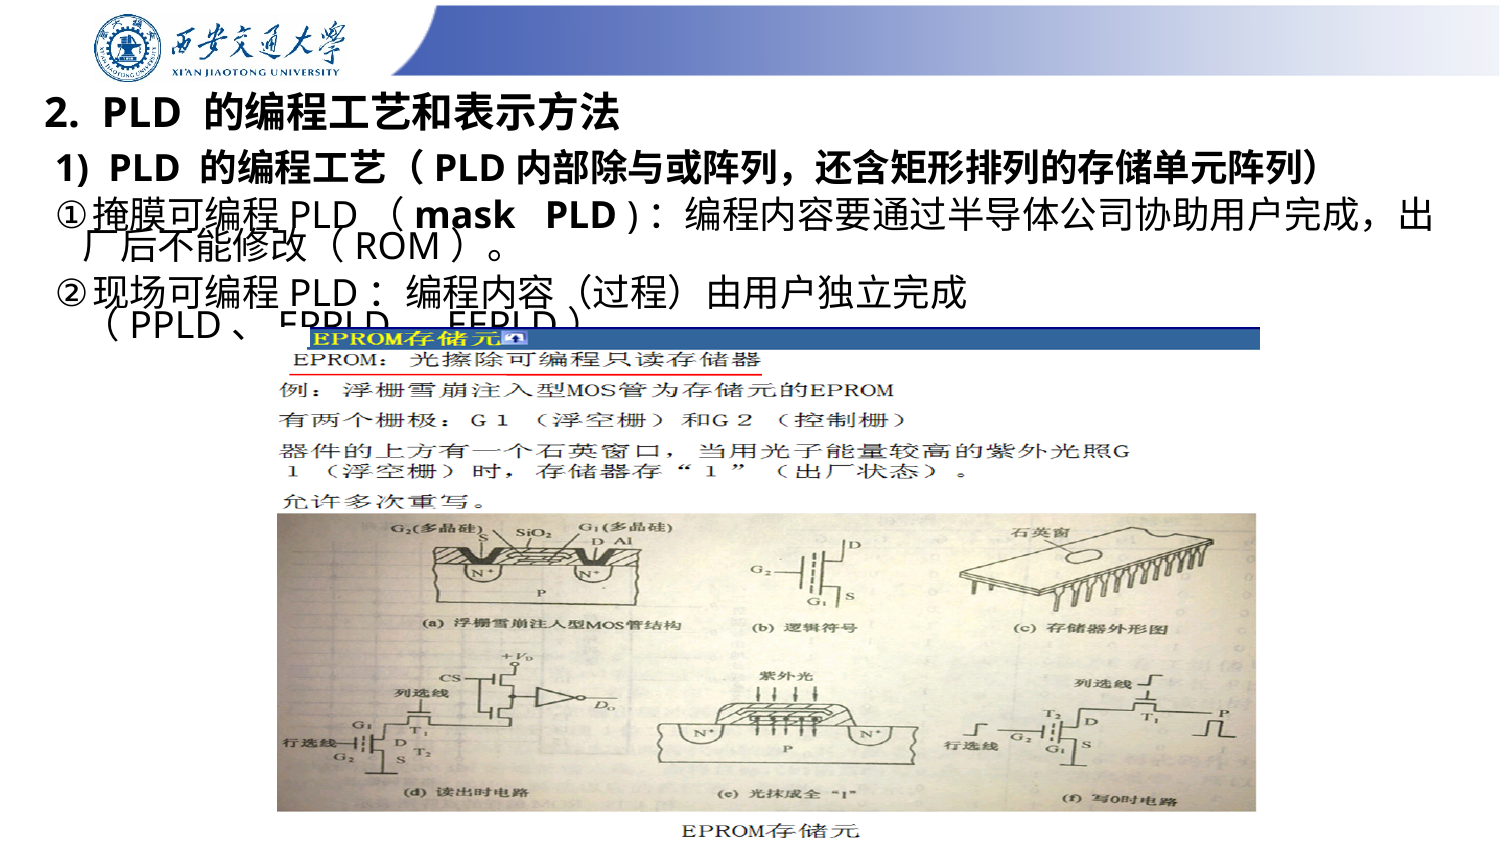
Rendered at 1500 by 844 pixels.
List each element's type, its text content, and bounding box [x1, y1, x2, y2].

picture [0, 0, 1500, 844]
title 2. PLD 的编程工艺和表示方法 [29, 83, 1014, 169]
list 1) PLD 的编程工艺（PLD内部除与或阵列，还含矩形排列的存储单元阵列） 掩膜可编程PLD（mask PLD )：编程内容要通过半导体公司协助用户完成，出厂后不能修改（ROM）。 现场可编程PLD：编程内容（过程）由用户独立完成（PPLD、EPPLD、EEPLD）。 [40, 148, 1471, 316]
